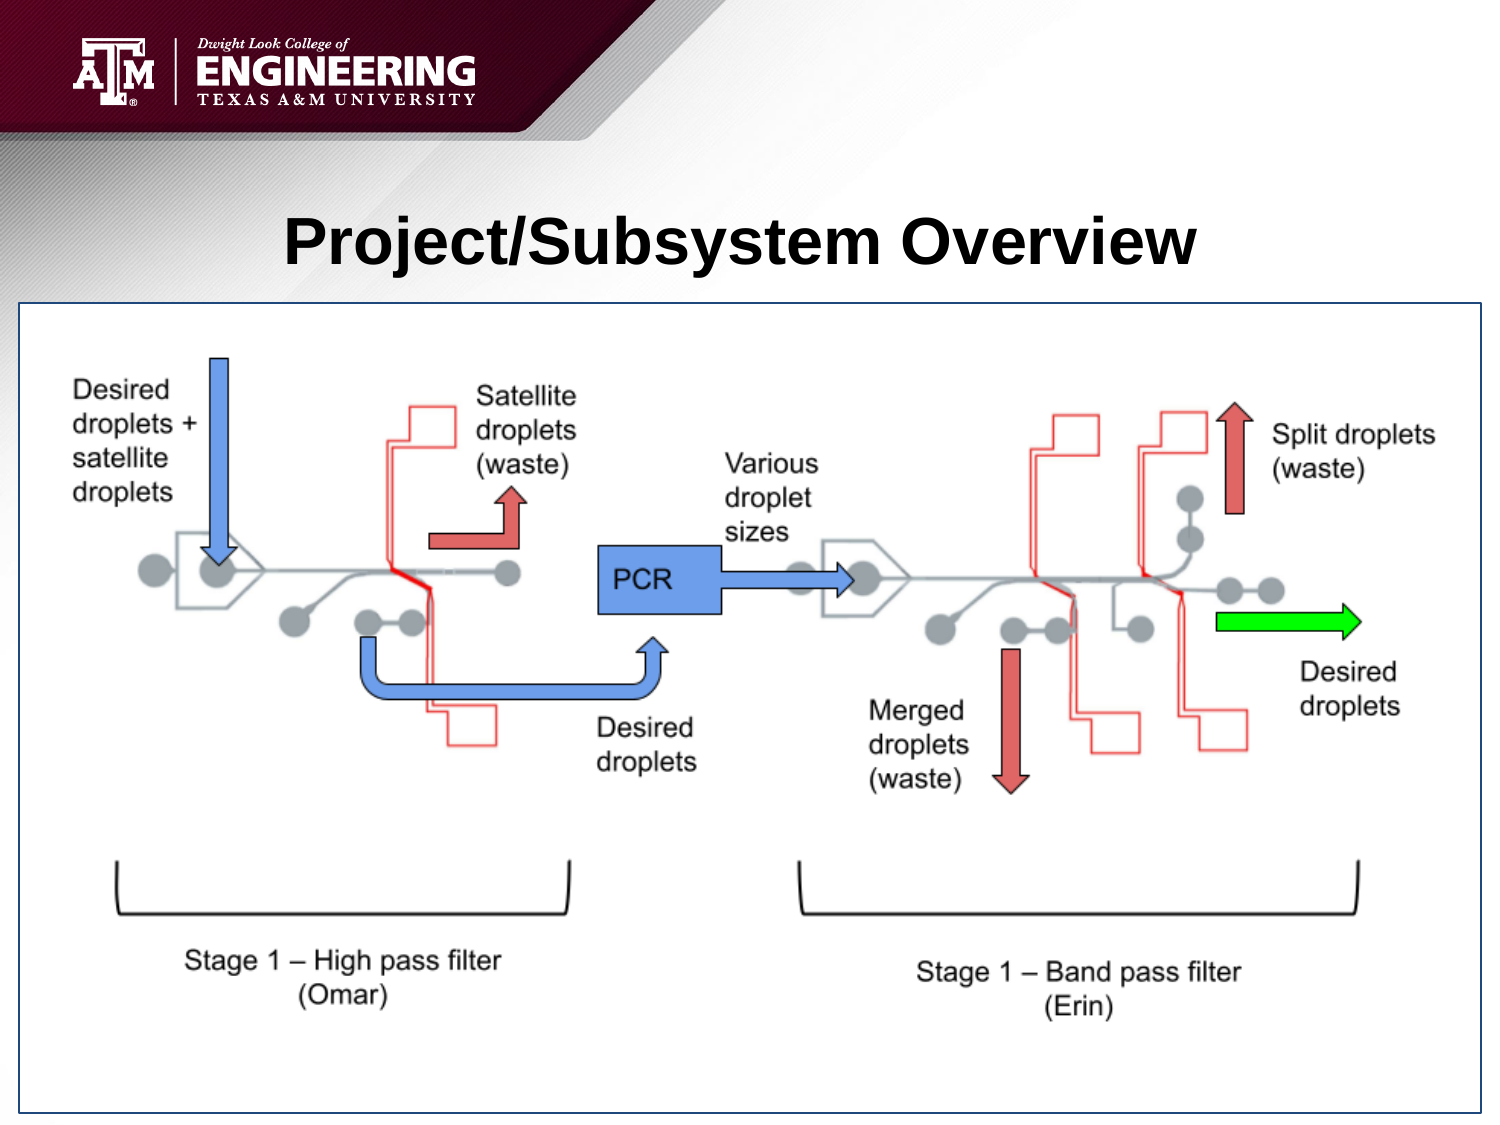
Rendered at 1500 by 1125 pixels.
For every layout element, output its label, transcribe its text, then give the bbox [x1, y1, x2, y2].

picture [0, 0, 1500, 1125]
title Project/Subsystem Overview [75, 172, 1425, 302]
